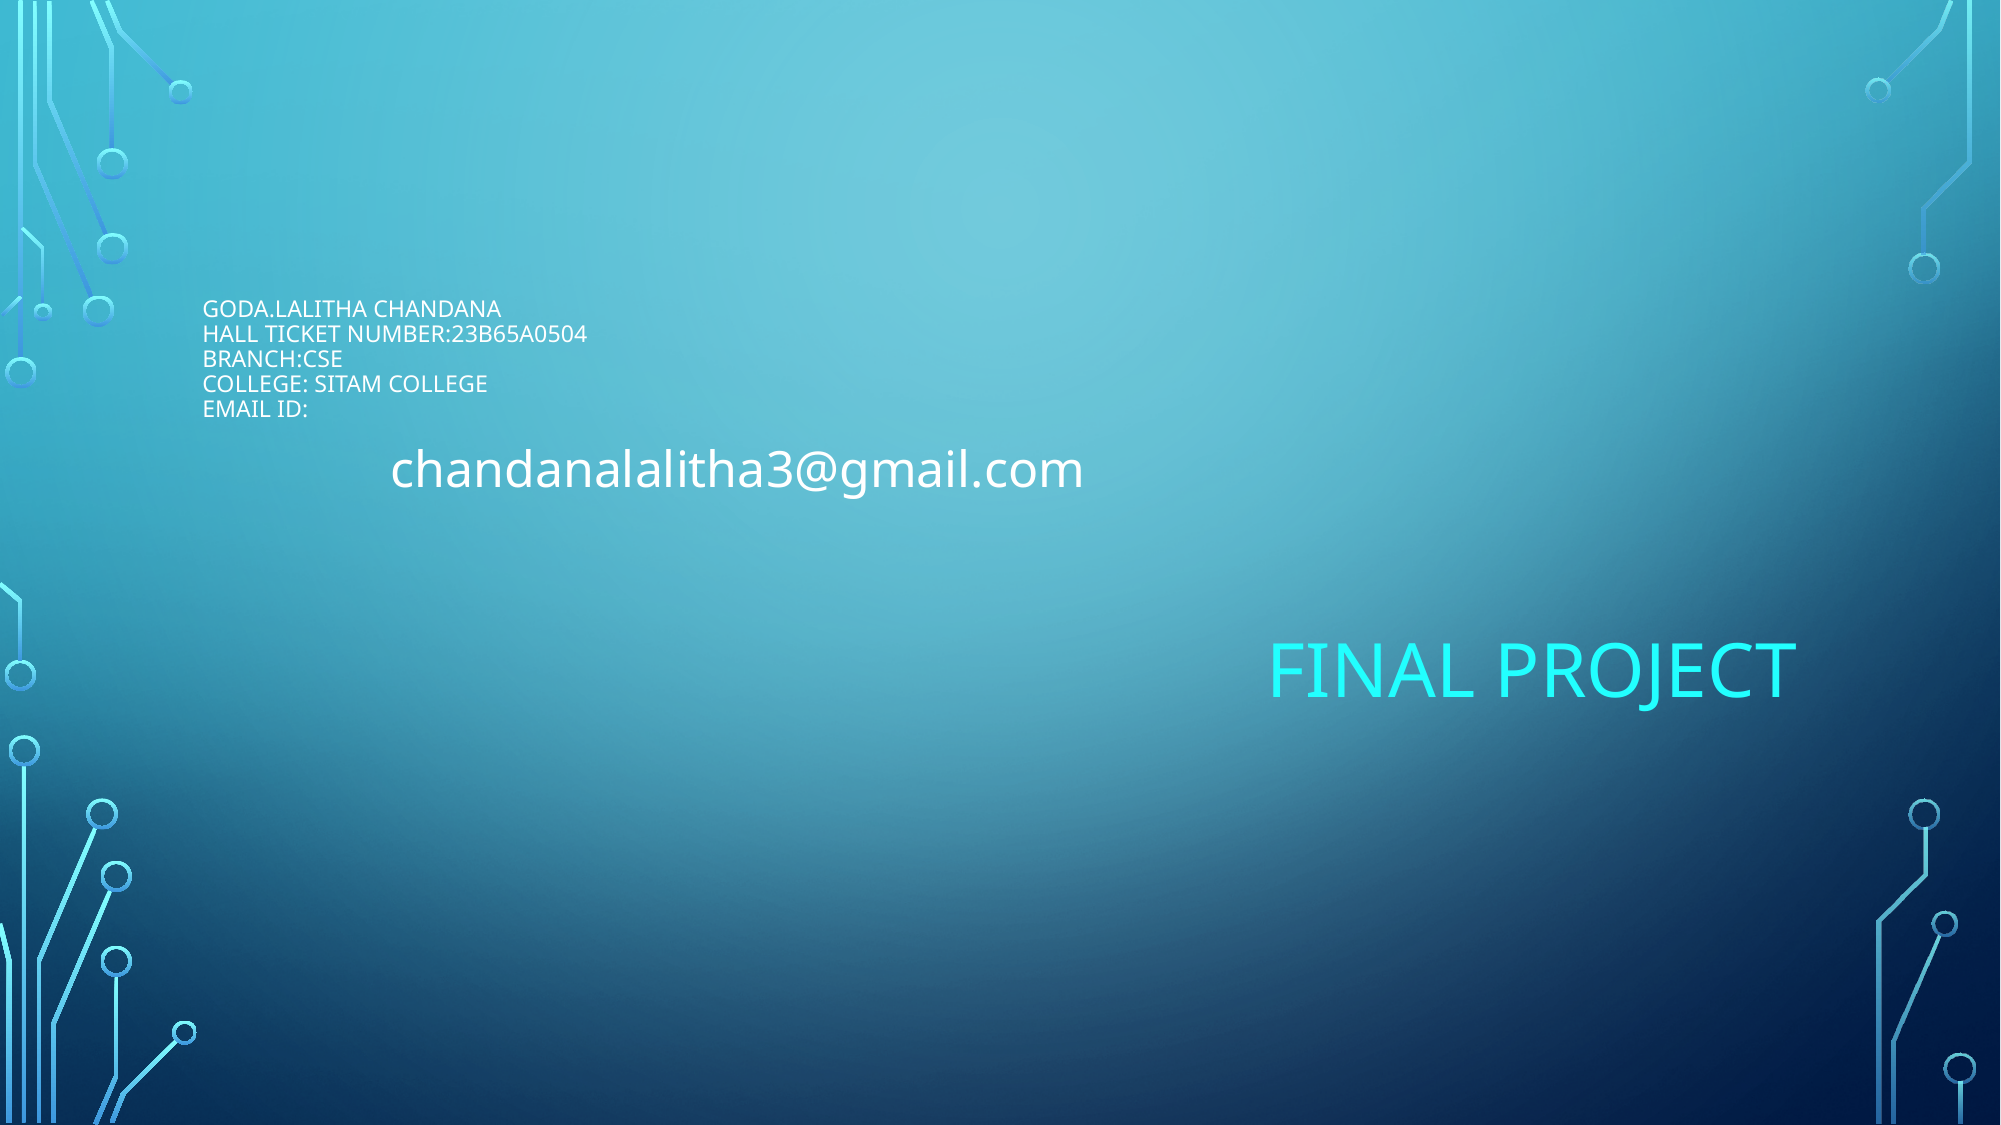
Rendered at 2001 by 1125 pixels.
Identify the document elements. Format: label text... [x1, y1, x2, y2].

list FINAL PROJECT [187, 597, 1813, 1125]
text_box chandanalalitha3@gmail.com [375, 429, 1101, 505]
title GODA.Lalitha chANDANA hall ticket number:23B65A0504 BRANCH:CSE COLLEGE: SITAM COLLEGE EMAIL ID: [187, 247, 1813, 491]
